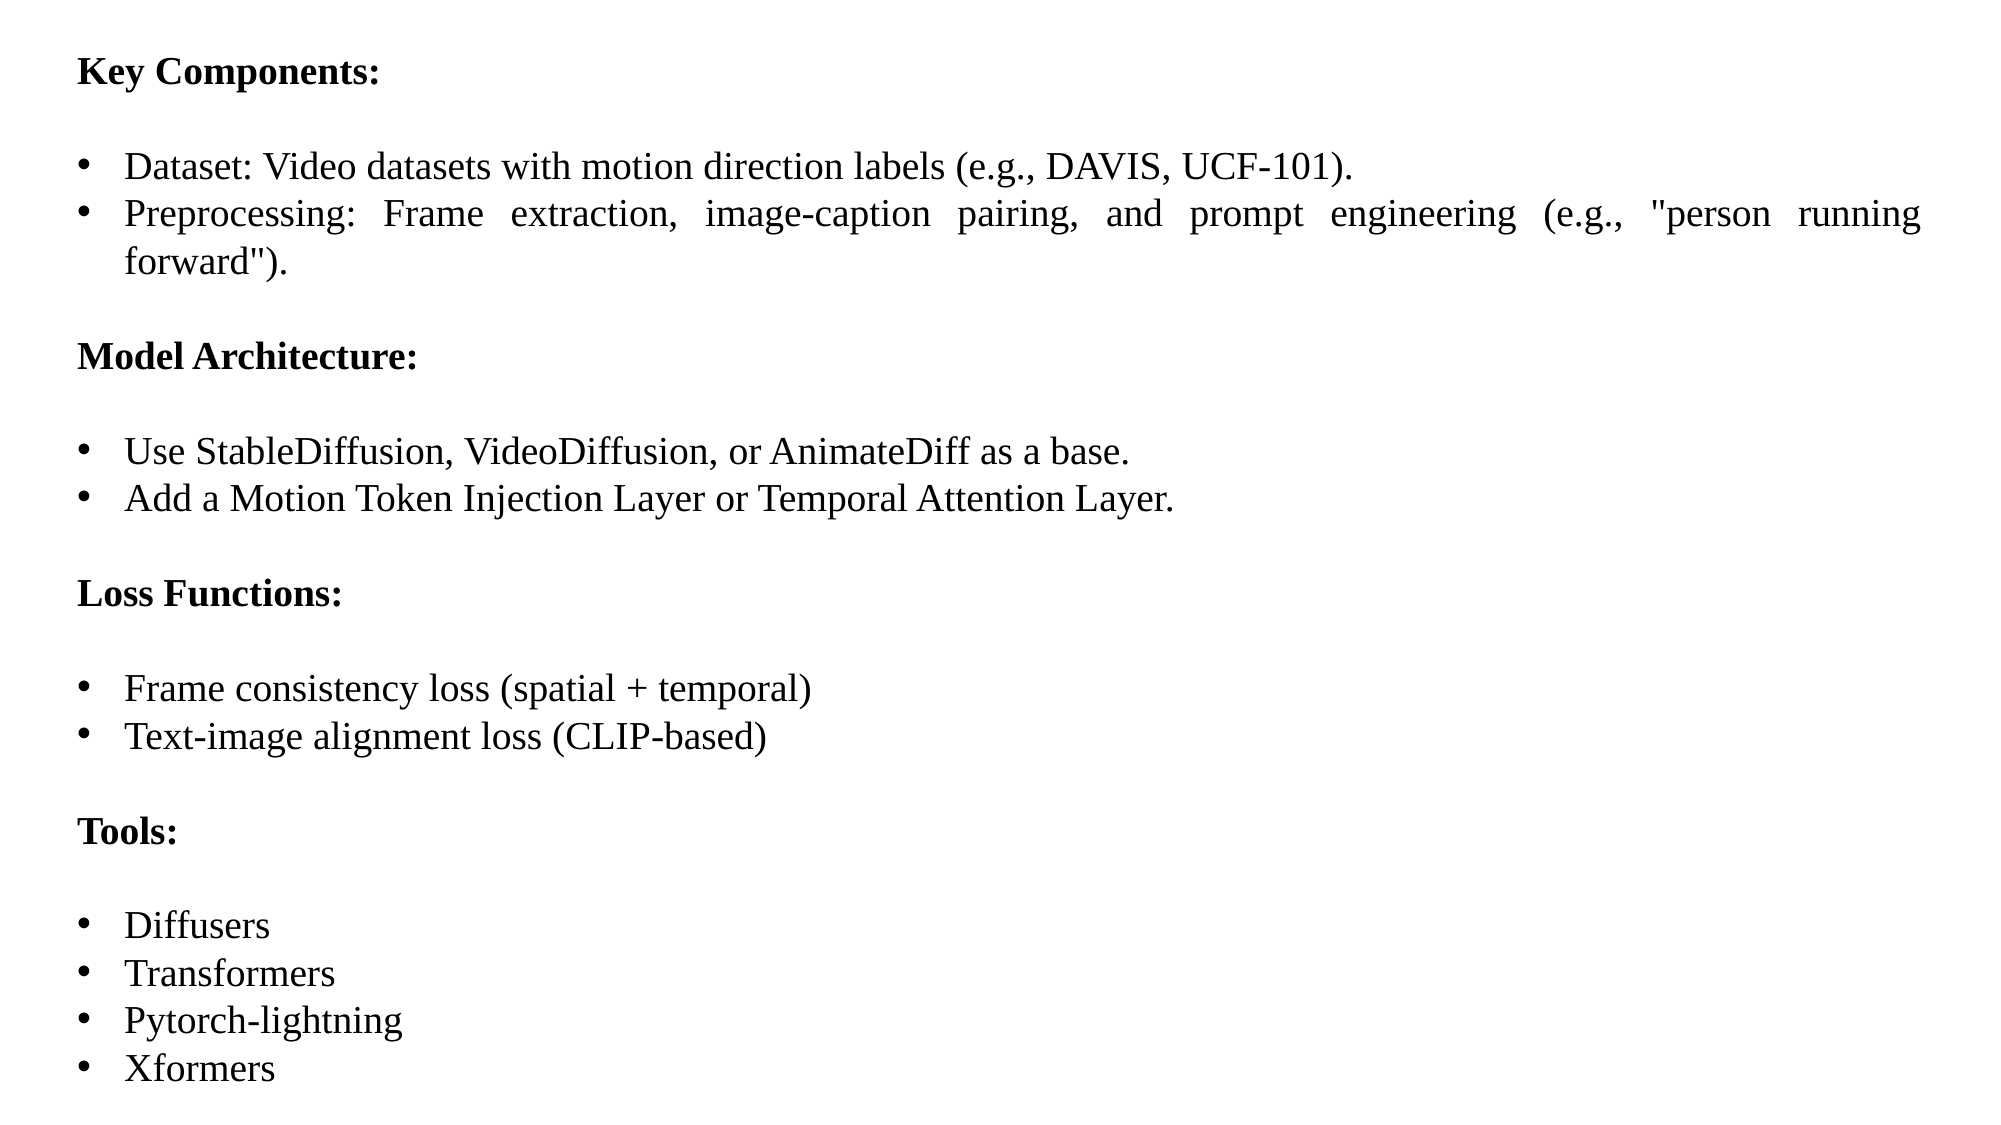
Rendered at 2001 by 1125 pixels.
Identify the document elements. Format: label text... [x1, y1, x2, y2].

text_box Key Components: Dataset: Video datasets with motion direction labels (e.g., DAVIS, UCF-101). Preprocessing: Frame extraction, image-caption pairing, and prompt engineering (e.g., "person running forward"). Model Architecture: Use StableDiffusion, VideoDiffusion, or AnimateDiff as a base. Add a Motion Token Injection Layer or Temporal Attention Layer. Loss Functions: Frame consistency loss (spatial + temporal) Text-image alignment loss (CLIP-based) Tools: Diffusers Transformers Pytorch-lightning Xformers [62, 37, 1938, 1097]
